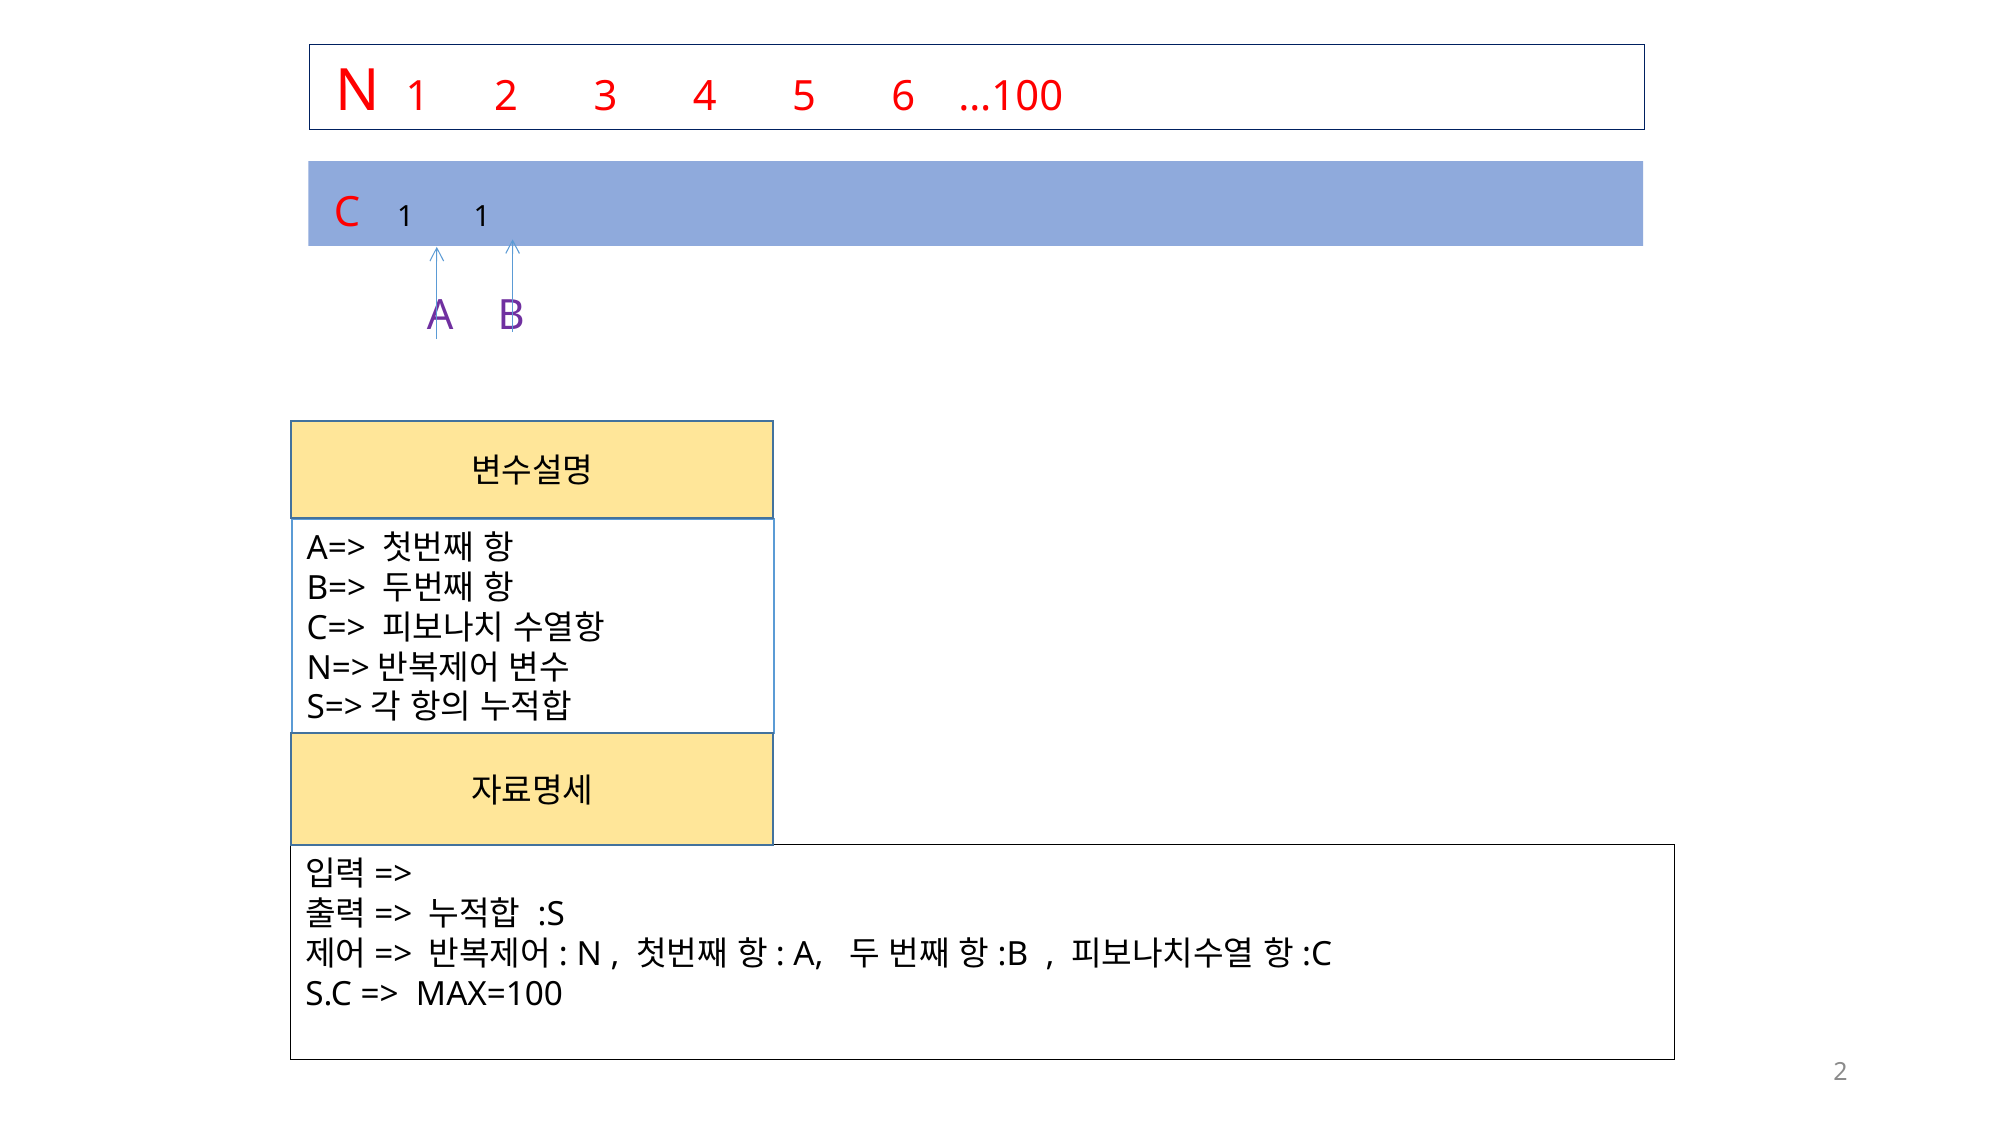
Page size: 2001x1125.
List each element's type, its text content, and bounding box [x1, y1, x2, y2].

slide_number 2 [1412, 1042, 1863, 1103]
text_box N 1 2 3 4 5 6 …100 [309, 44, 1645, 130]
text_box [290, 420, 1675, 1063]
text_box A [401, 280, 472, 346]
text_box B [472, 280, 543, 346]
text_box C 1 1 [308, 161, 1644, 246]
